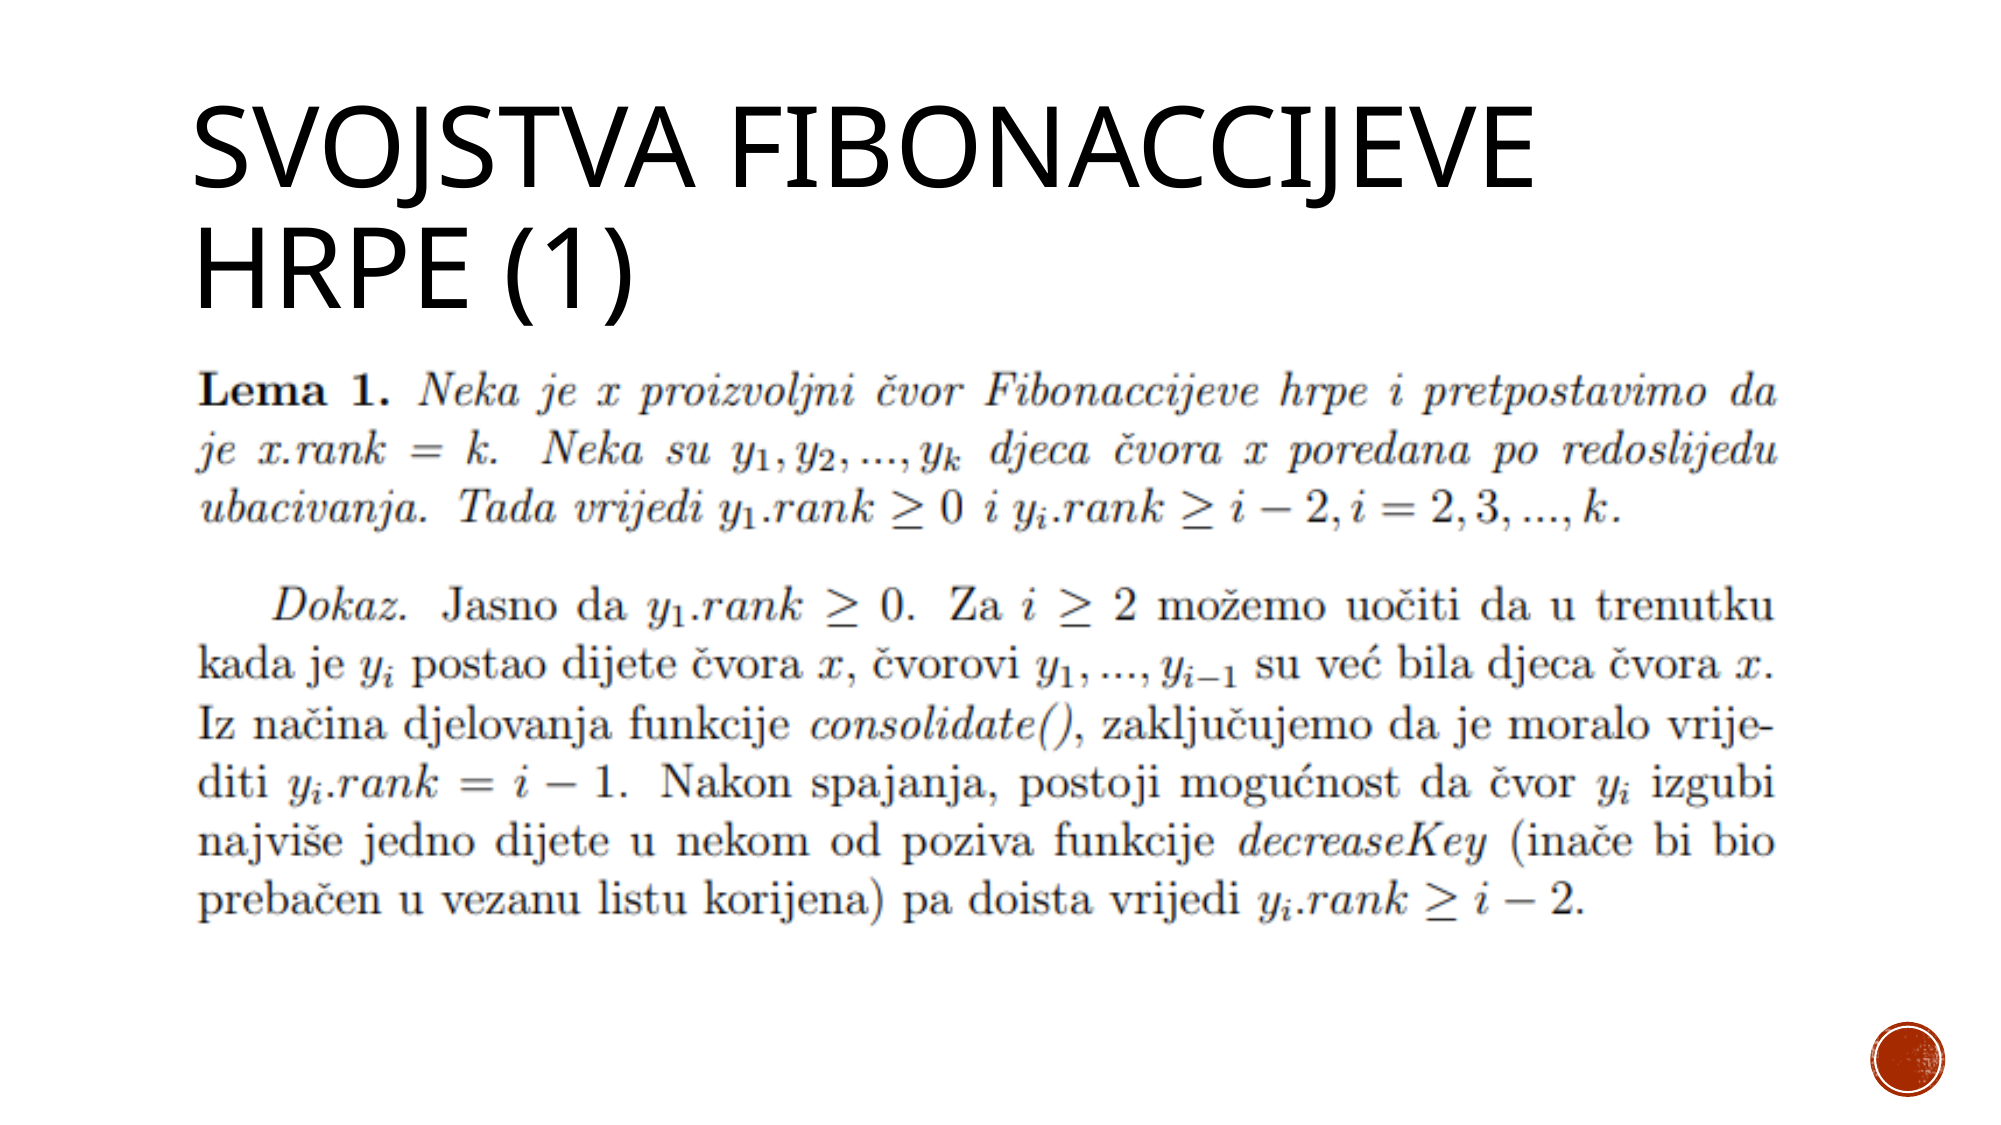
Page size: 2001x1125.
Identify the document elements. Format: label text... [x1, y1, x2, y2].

title Svojstva fibonaccijeve hrpe (1) [175, 79, 1826, 344]
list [179, 344, 1823, 967]
